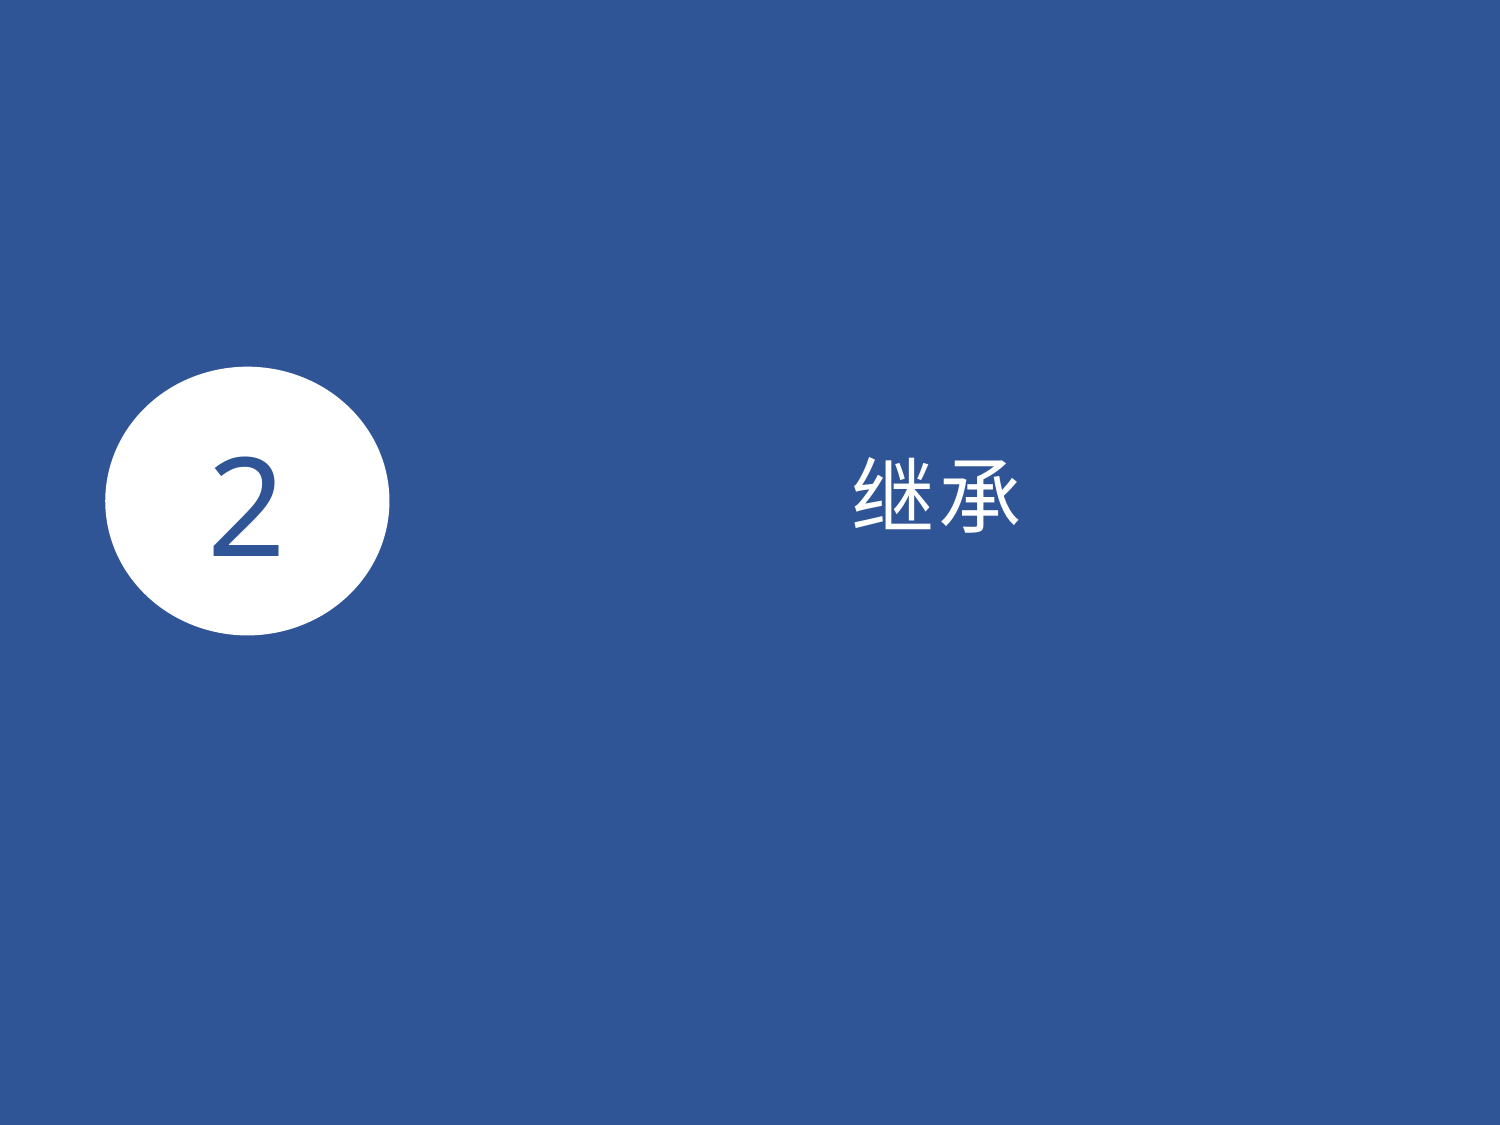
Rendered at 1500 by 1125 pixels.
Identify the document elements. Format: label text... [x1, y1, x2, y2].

list 2 [103, 365, 392, 637]
list 继承 [422, 431, 1451, 571]
